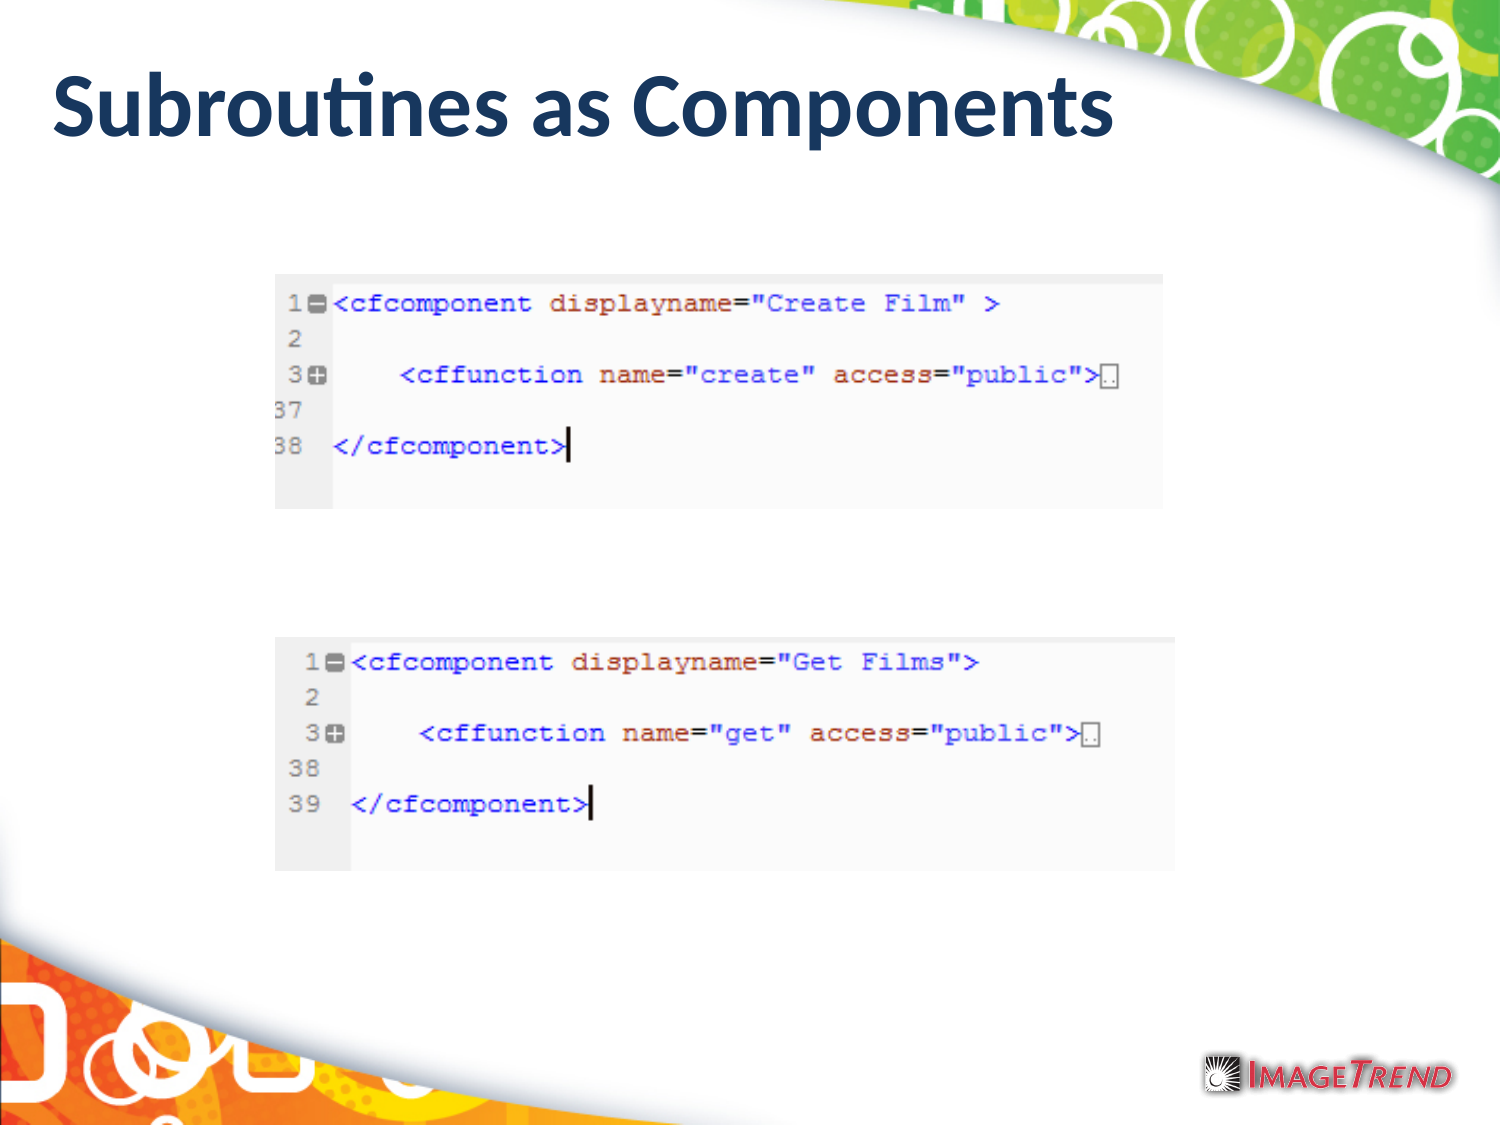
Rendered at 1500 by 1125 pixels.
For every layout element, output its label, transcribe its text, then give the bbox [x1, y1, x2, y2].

picture [0, 0, 1500, 1125]
title Subroutines as Components [37, 0, 1463, 200]
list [274, 274, 1163, 509]
